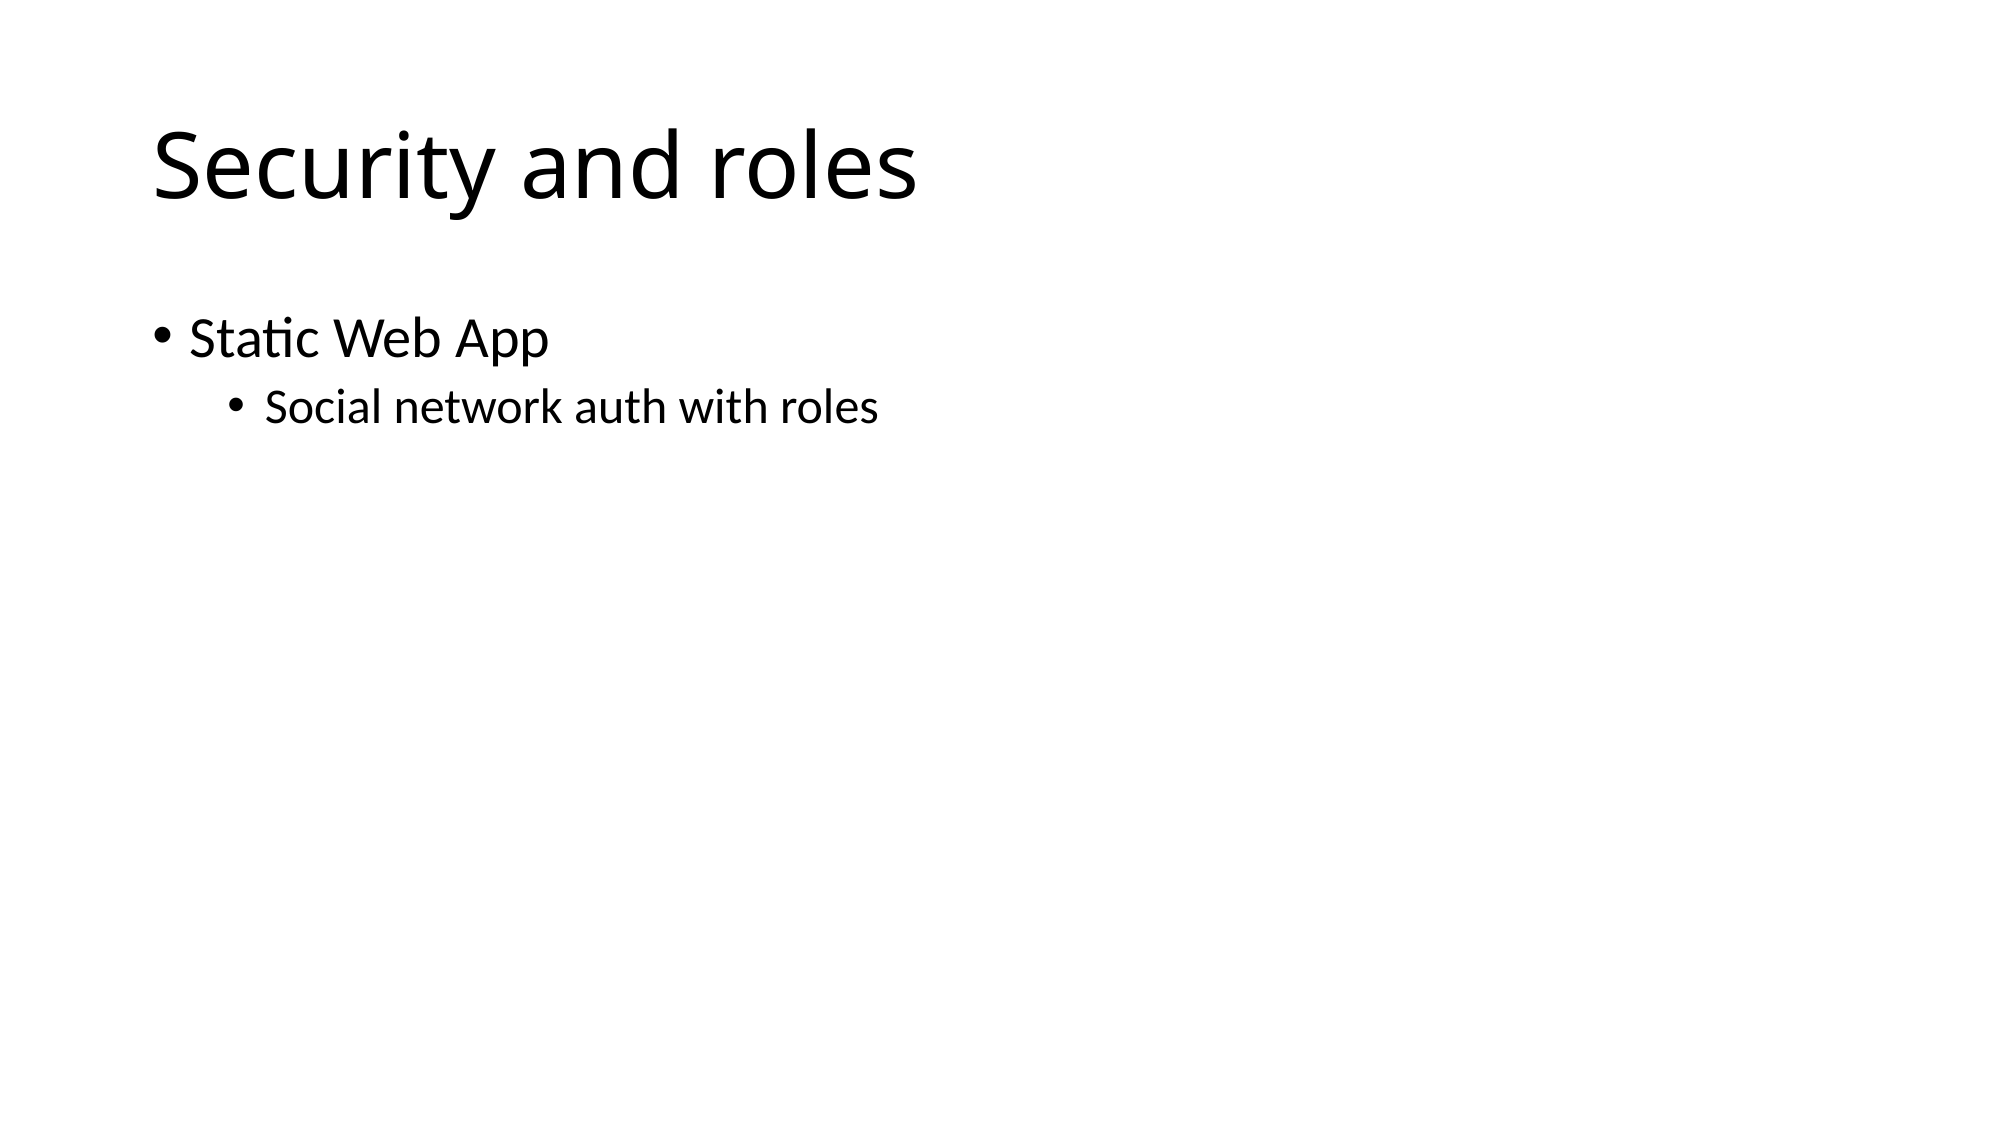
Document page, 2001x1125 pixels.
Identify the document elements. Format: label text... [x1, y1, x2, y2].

list Static Web App Social network auth with roles [137, 299, 1863, 1014]
title Security and roles [137, 59, 1863, 278]
